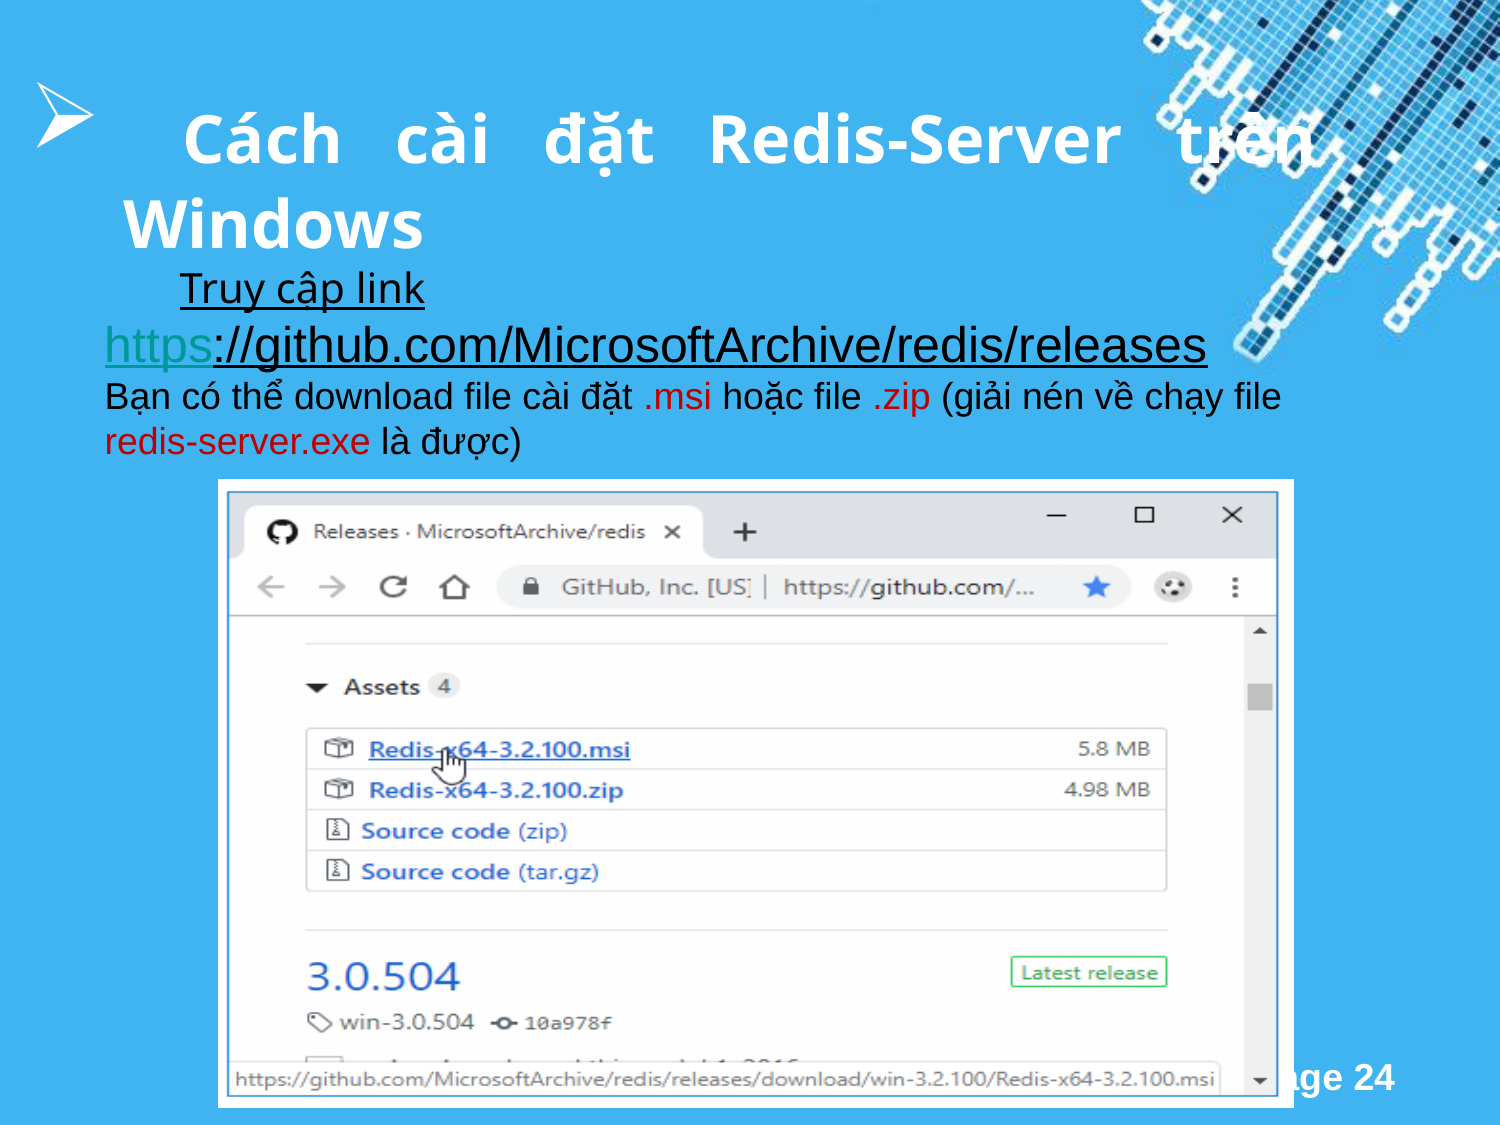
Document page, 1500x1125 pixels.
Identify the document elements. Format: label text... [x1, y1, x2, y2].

picture [0, 0, 1500, 1125]
text_box Cách cài đặt Redis-Server trên Windows Truy cập link https://github.com/MicrosoftArchive/redis/releases Bạn có thể download file cài đặt .msi hoặc file .zip (giải nén về chạy file redis-server.exe là được) [0, 42, 1347, 244]
